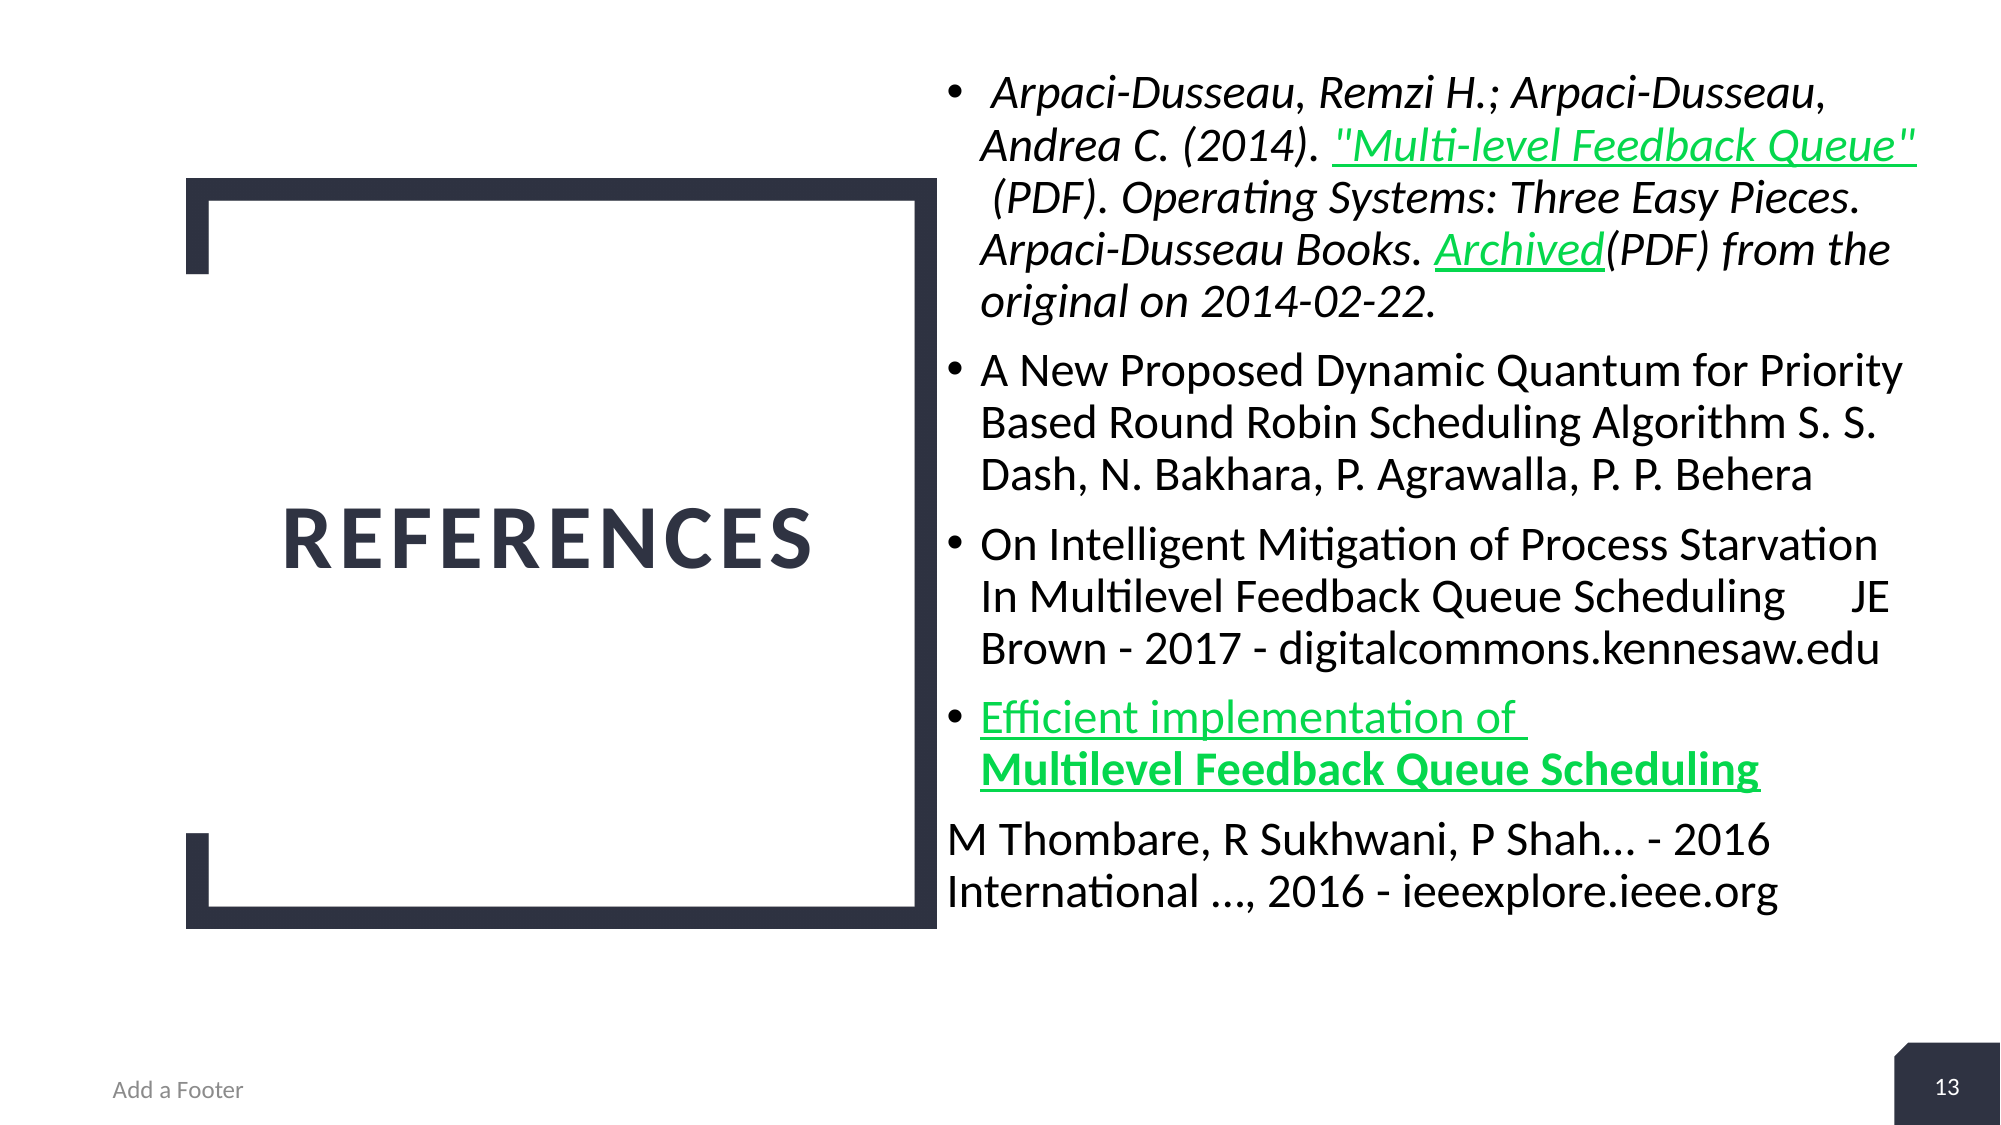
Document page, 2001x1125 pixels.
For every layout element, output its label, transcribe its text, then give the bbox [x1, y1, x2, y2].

title references [211, 384, 884, 694]
list Arpaci-Dusseau, Remzi H.; Arpaci-Dusseau, Andrea C. (2014). "Multi-level Feedback Queue" (PDF). Operating Systems: Three Easy Pieces. Arpaci-Dusseau Books. Archived(PDF) from the original on 2014-02-22. A New Proposed Dynamic Quantum for Priority Based Round Robin Scheduling Algorithm S. S. Dash, N. Bakhara, P. Agrawalla, P. P. Behera On Intelligent Mitigation of Process Starvation In Multilevel Feedback Queue Scheduling JE Brown - 2017 - digitalcommons.kennesaw.edu Efficient implementation of Multilevel Feedback Queue Scheduling M Thombare, R Sukhwani, P Shah… - 2016 International …, 2016 - ieeexplore.ieee.org [931, 59, 1929, 1014]
slide_number 13 [1894, 1052, 2000, 1119]
picture [186, 178, 931, 929]
footer Add a Footer [97, 1059, 773, 1119]
